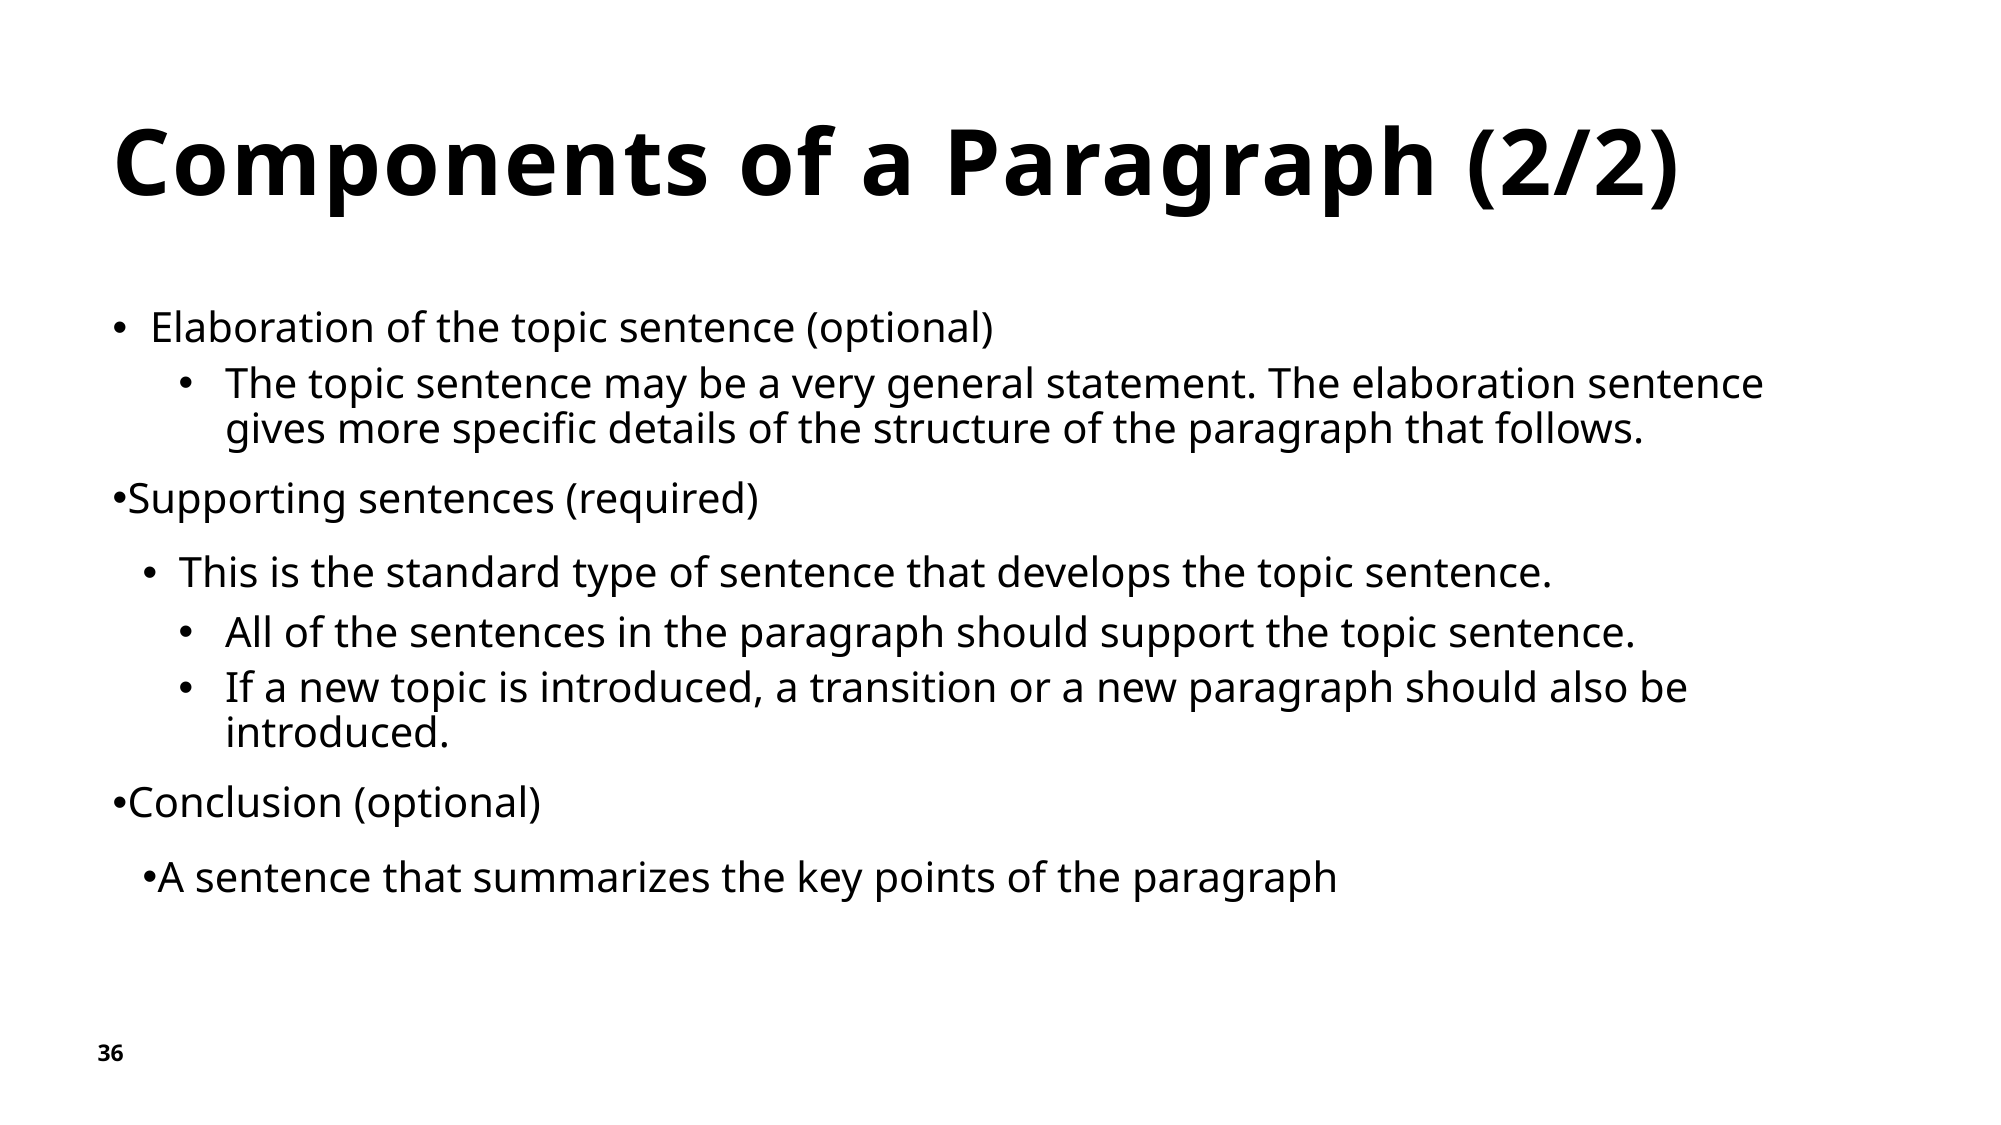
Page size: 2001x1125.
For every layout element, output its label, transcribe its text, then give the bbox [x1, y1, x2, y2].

list Elaboration of the topic sentence (optional) The topic sentence may be a very general statement. The elaboration sentence gives more specific details of the structure of the paragraph that follows. Supporting sentences (required) This is the standard type of sentence that develops the topic sentence. All of the sentences in the paragraph should support the topic sentence. If a new topic is introduced, a transition or a new paragraph should also be introduced. Conclusion (optional) A sentence that summarizes the key points of the paragraph [97, 299, 1801, 1014]
slide_number 36 [97, 1038, 184, 1080]
title Components of a Paragraph (2/2) [97, 59, 1804, 278]
